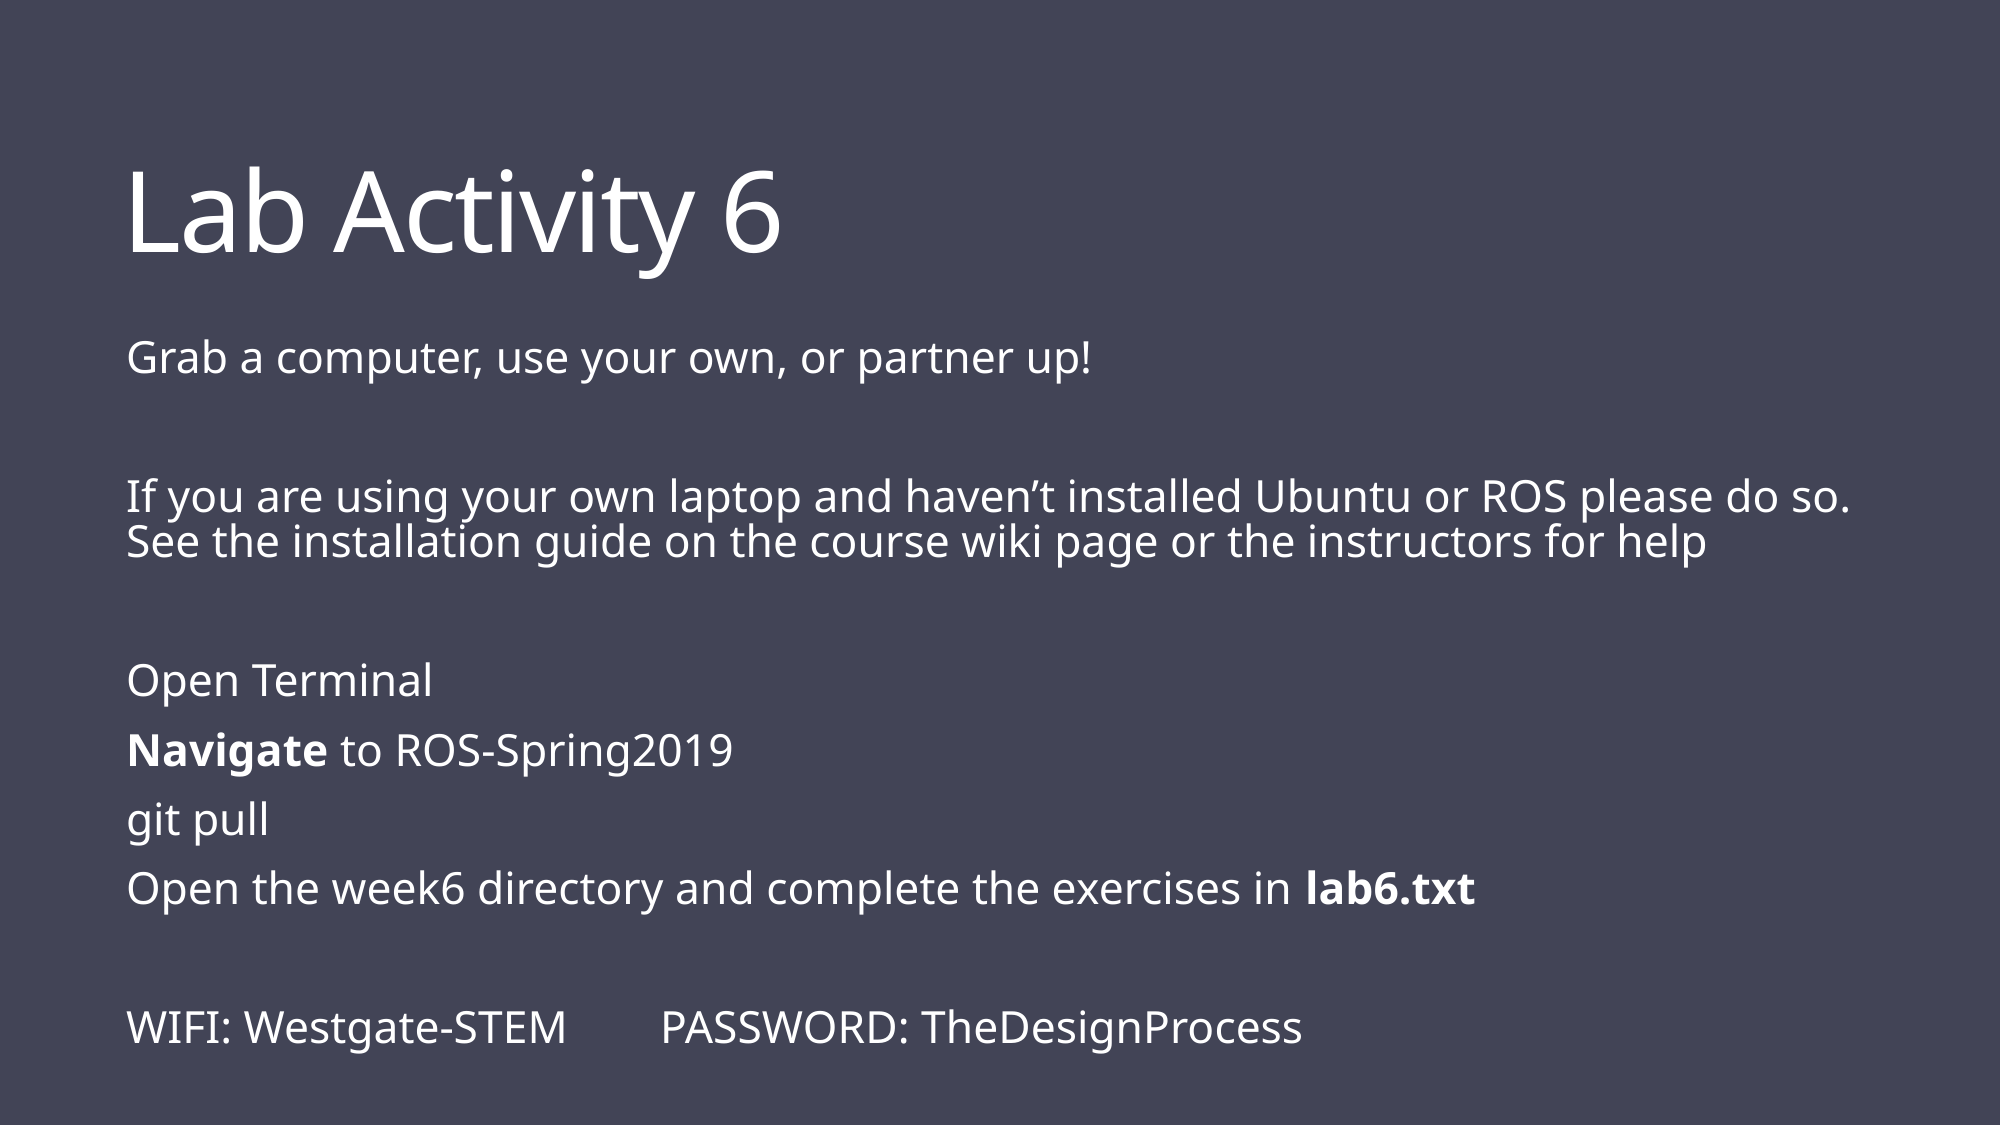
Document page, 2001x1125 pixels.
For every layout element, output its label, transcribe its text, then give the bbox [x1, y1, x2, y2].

title Lab Activity 6 [107, 81, 1875, 354]
list Grab a computer, use your own, or partner up! If you are using your own laptop and haven’t installed Ubuntu or ROS please do so. See the installation guide on the course wiki page or the instructors for help Open Terminal Navigate to ROS-Spring2019 git pull Open the week6 directory and complete the exercises in lab6.txt WIFI: Westgate-STEM PASSWORD: TheDesignProcess [111, 329, 1893, 1066]
